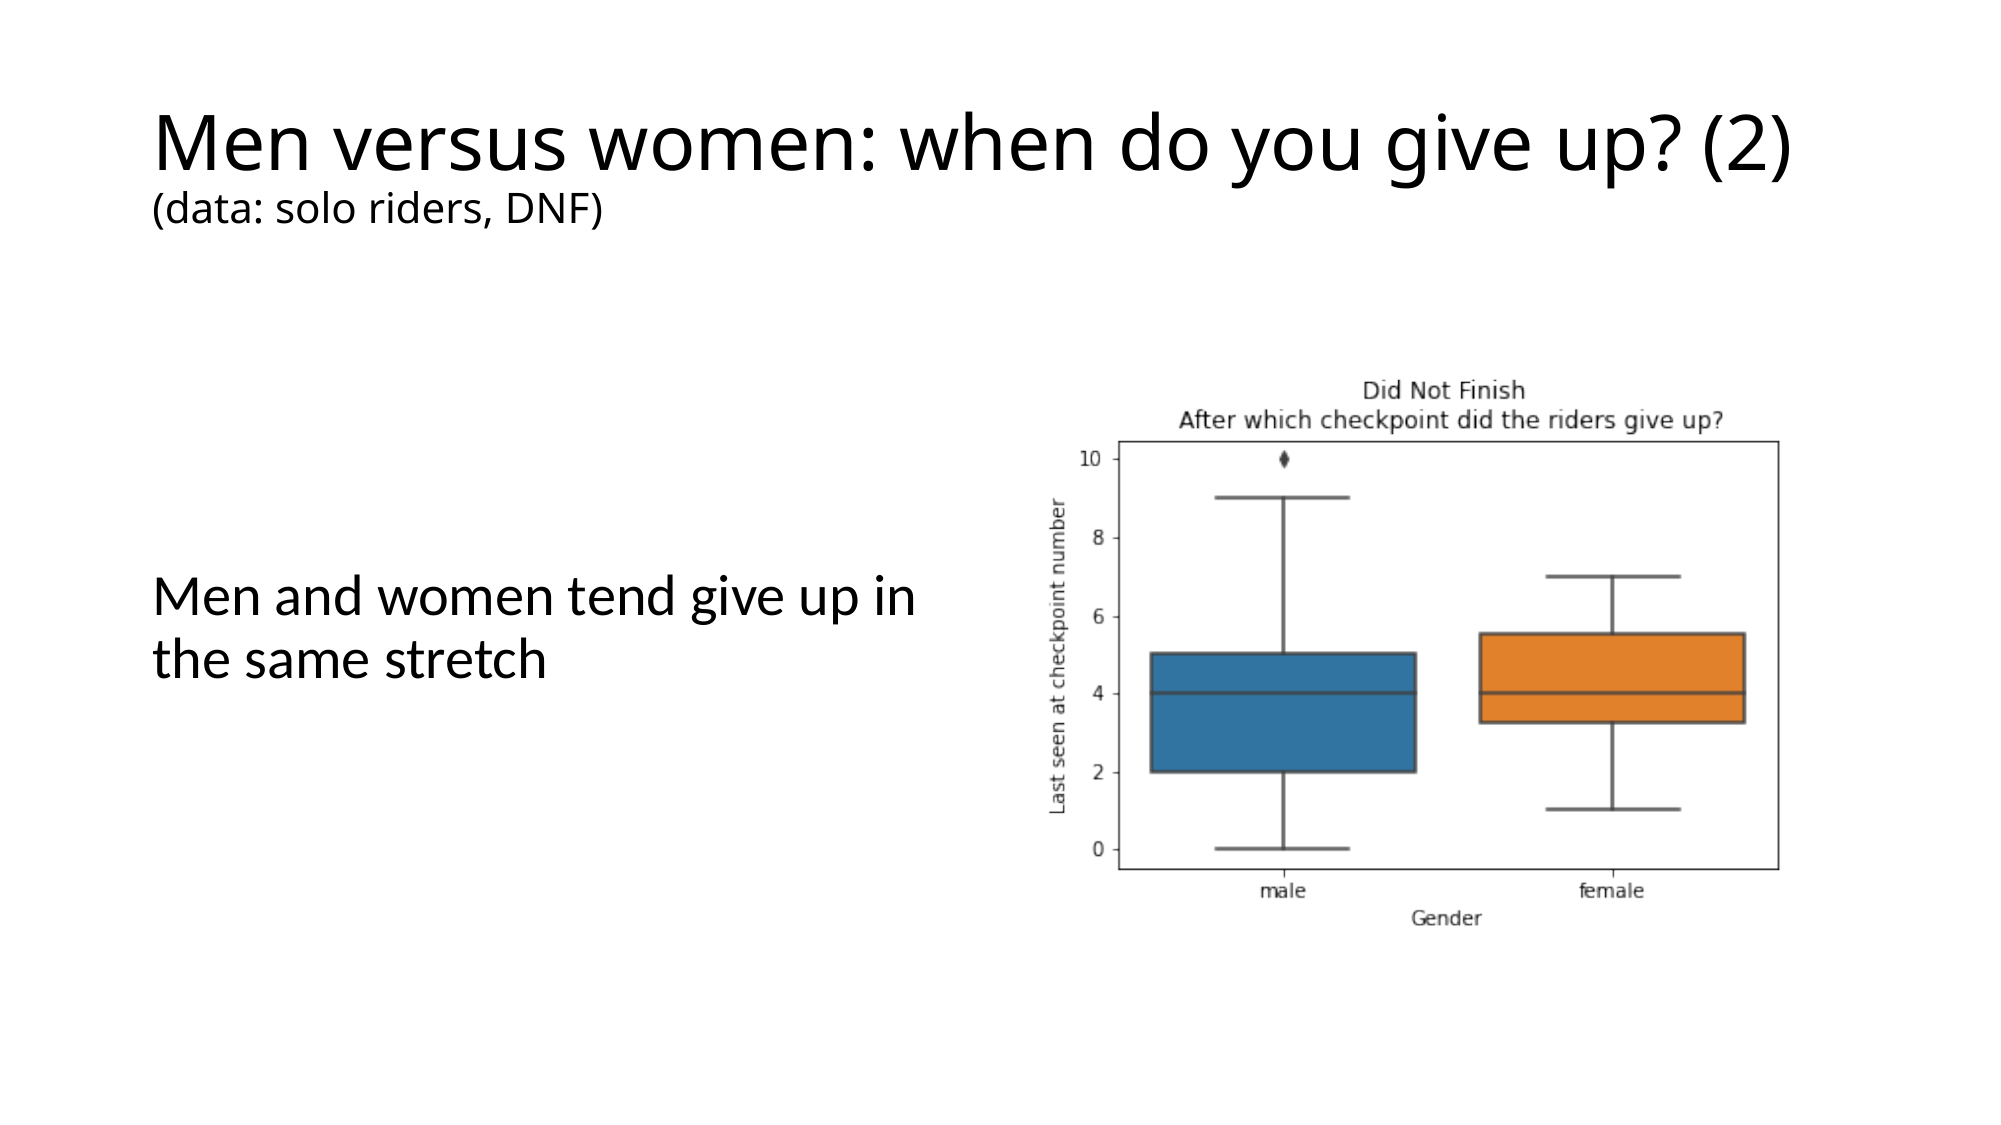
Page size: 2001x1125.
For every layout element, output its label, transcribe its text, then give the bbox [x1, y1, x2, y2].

title Men versus women: when do you give up? (2) (data: solo riders, DNF) [137, 59, 1863, 278]
list Men and women tend give up in the same stretch [137, 299, 988, 1014]
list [1012, 372, 1863, 940]
